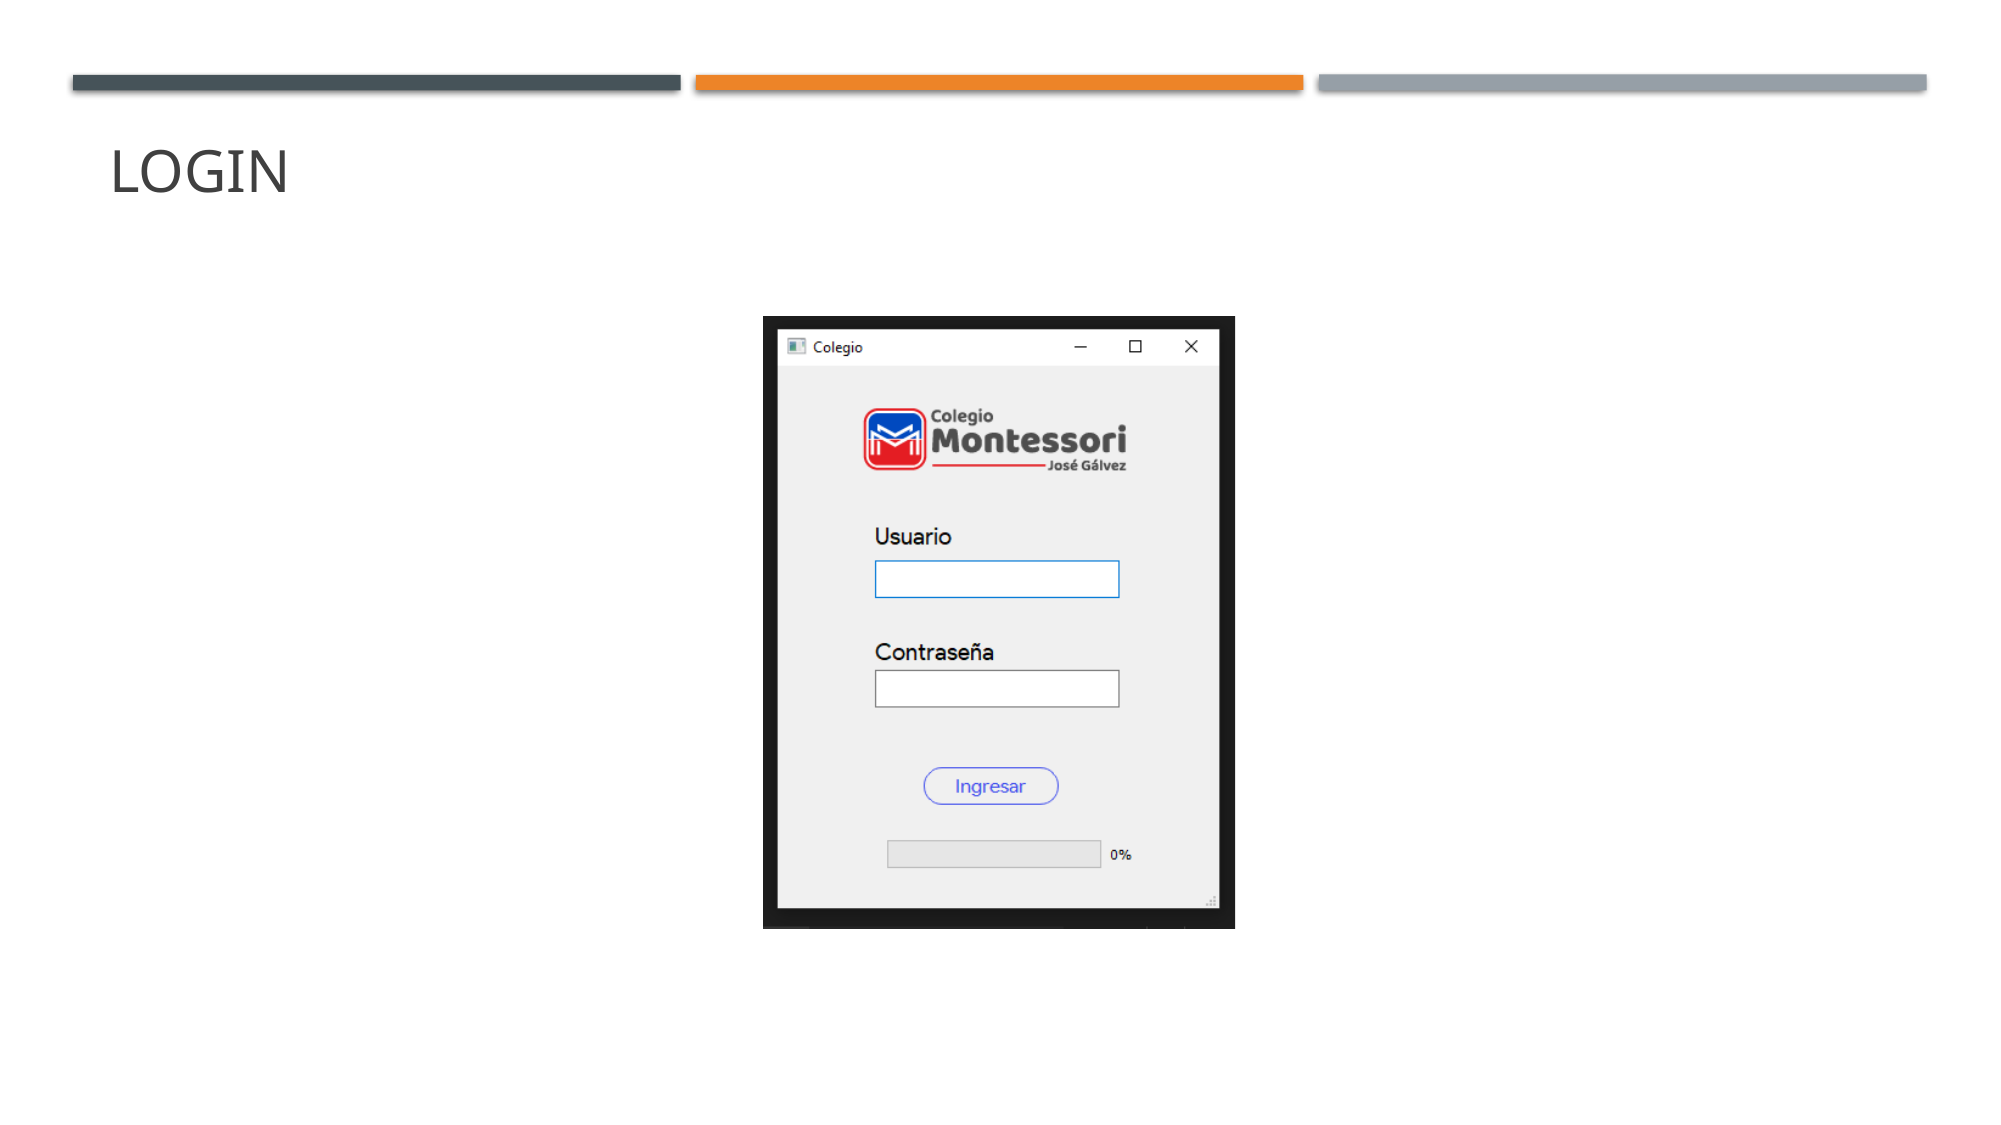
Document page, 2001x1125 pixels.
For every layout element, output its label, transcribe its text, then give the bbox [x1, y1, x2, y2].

title LOGIN [94, 119, 1904, 282]
picture [762, 315, 1236, 930]
